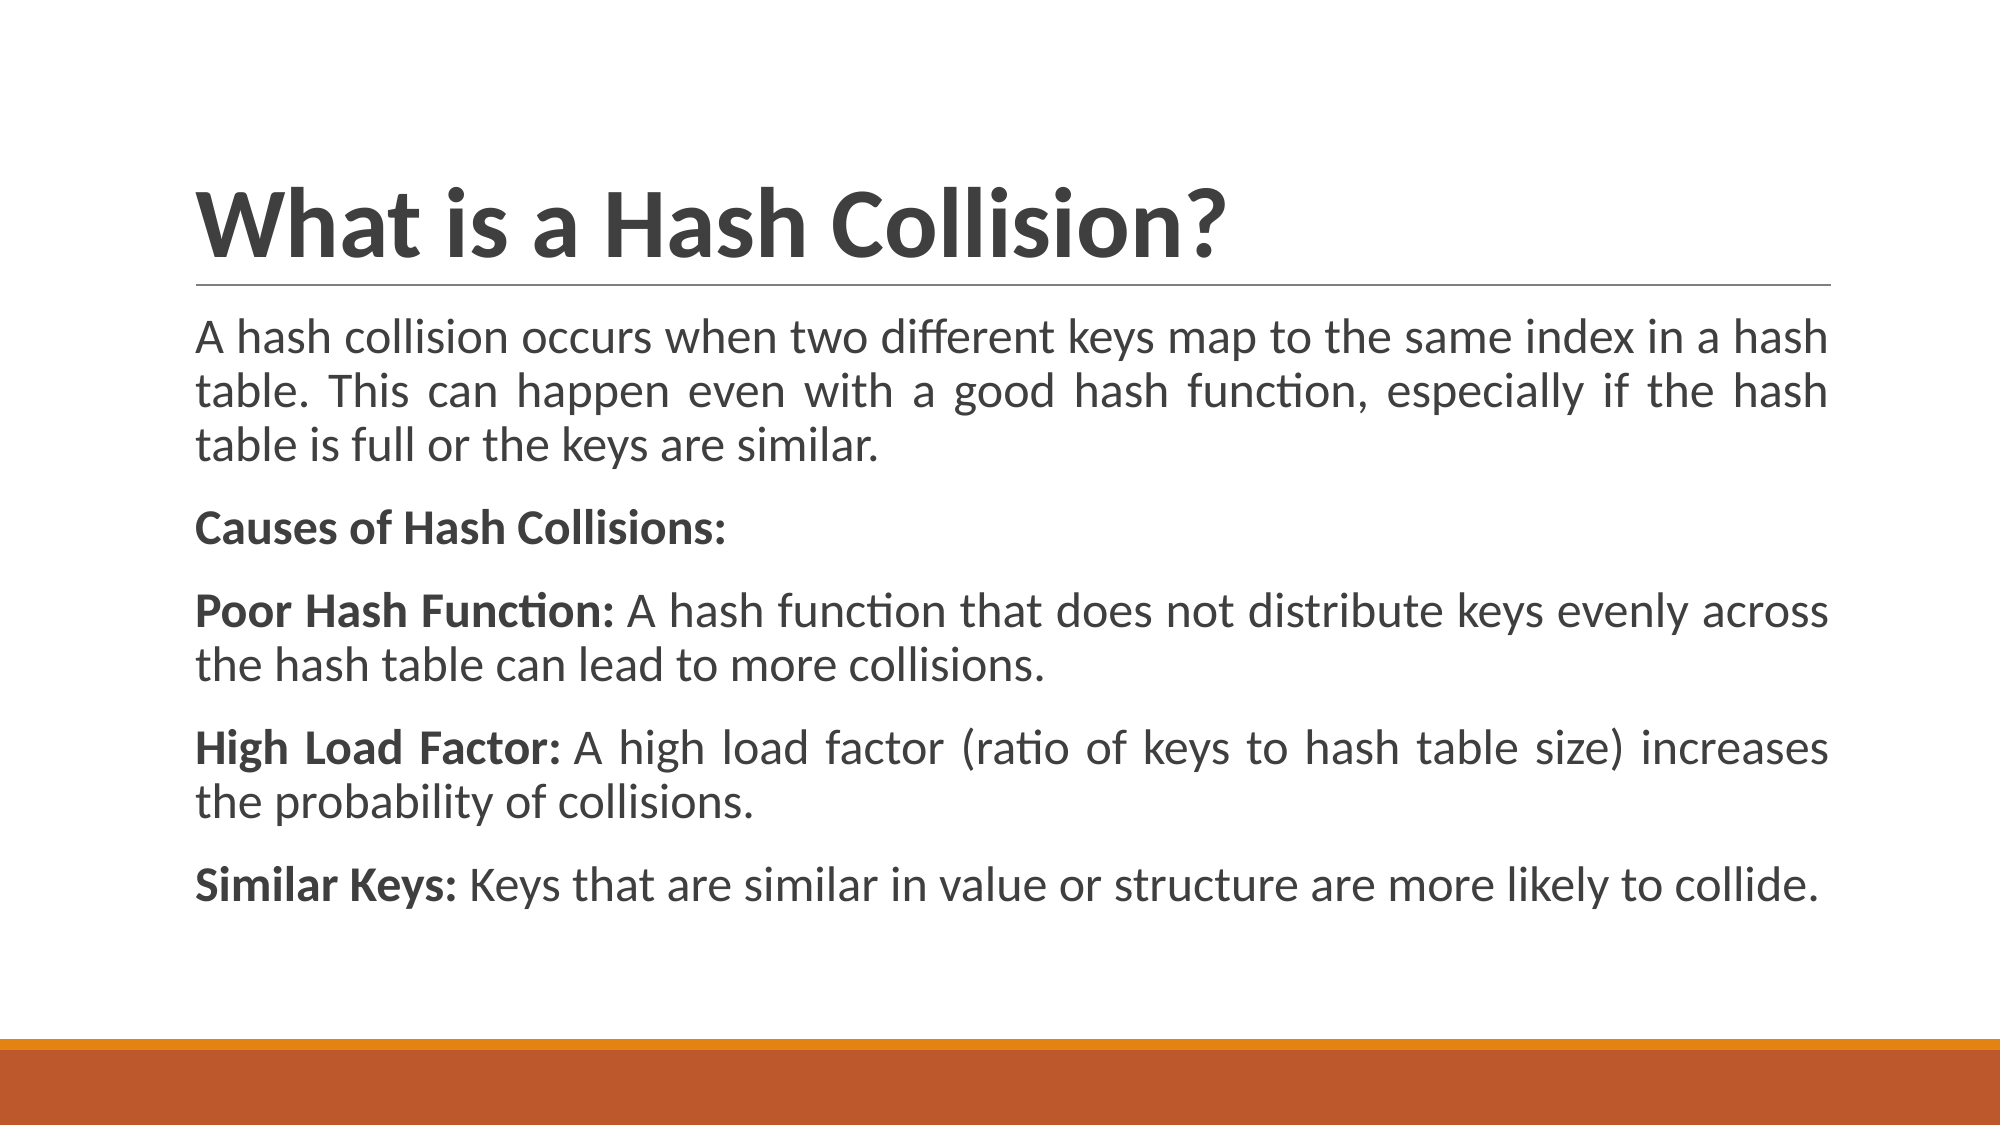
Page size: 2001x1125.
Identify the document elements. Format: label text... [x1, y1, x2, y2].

list A hash collision occurs when two different keys map to the same index in a hash table. This can happen even with a good hash function, especially if the hash table is full or the keys are similar. Causes of Hash Collisions: Poor Hash Function: A hash function that does not distribute keys evenly across the hash table can lead to more collisions. High Load Factor: A high load factor (ratio of keys to hash table size) increases the probability of collisions. Similar Keys: Keys that are similar in value or structure are more likely to collide. [180, 302, 1830, 963]
title What is a Hash Collision? [180, 47, 1830, 285]
